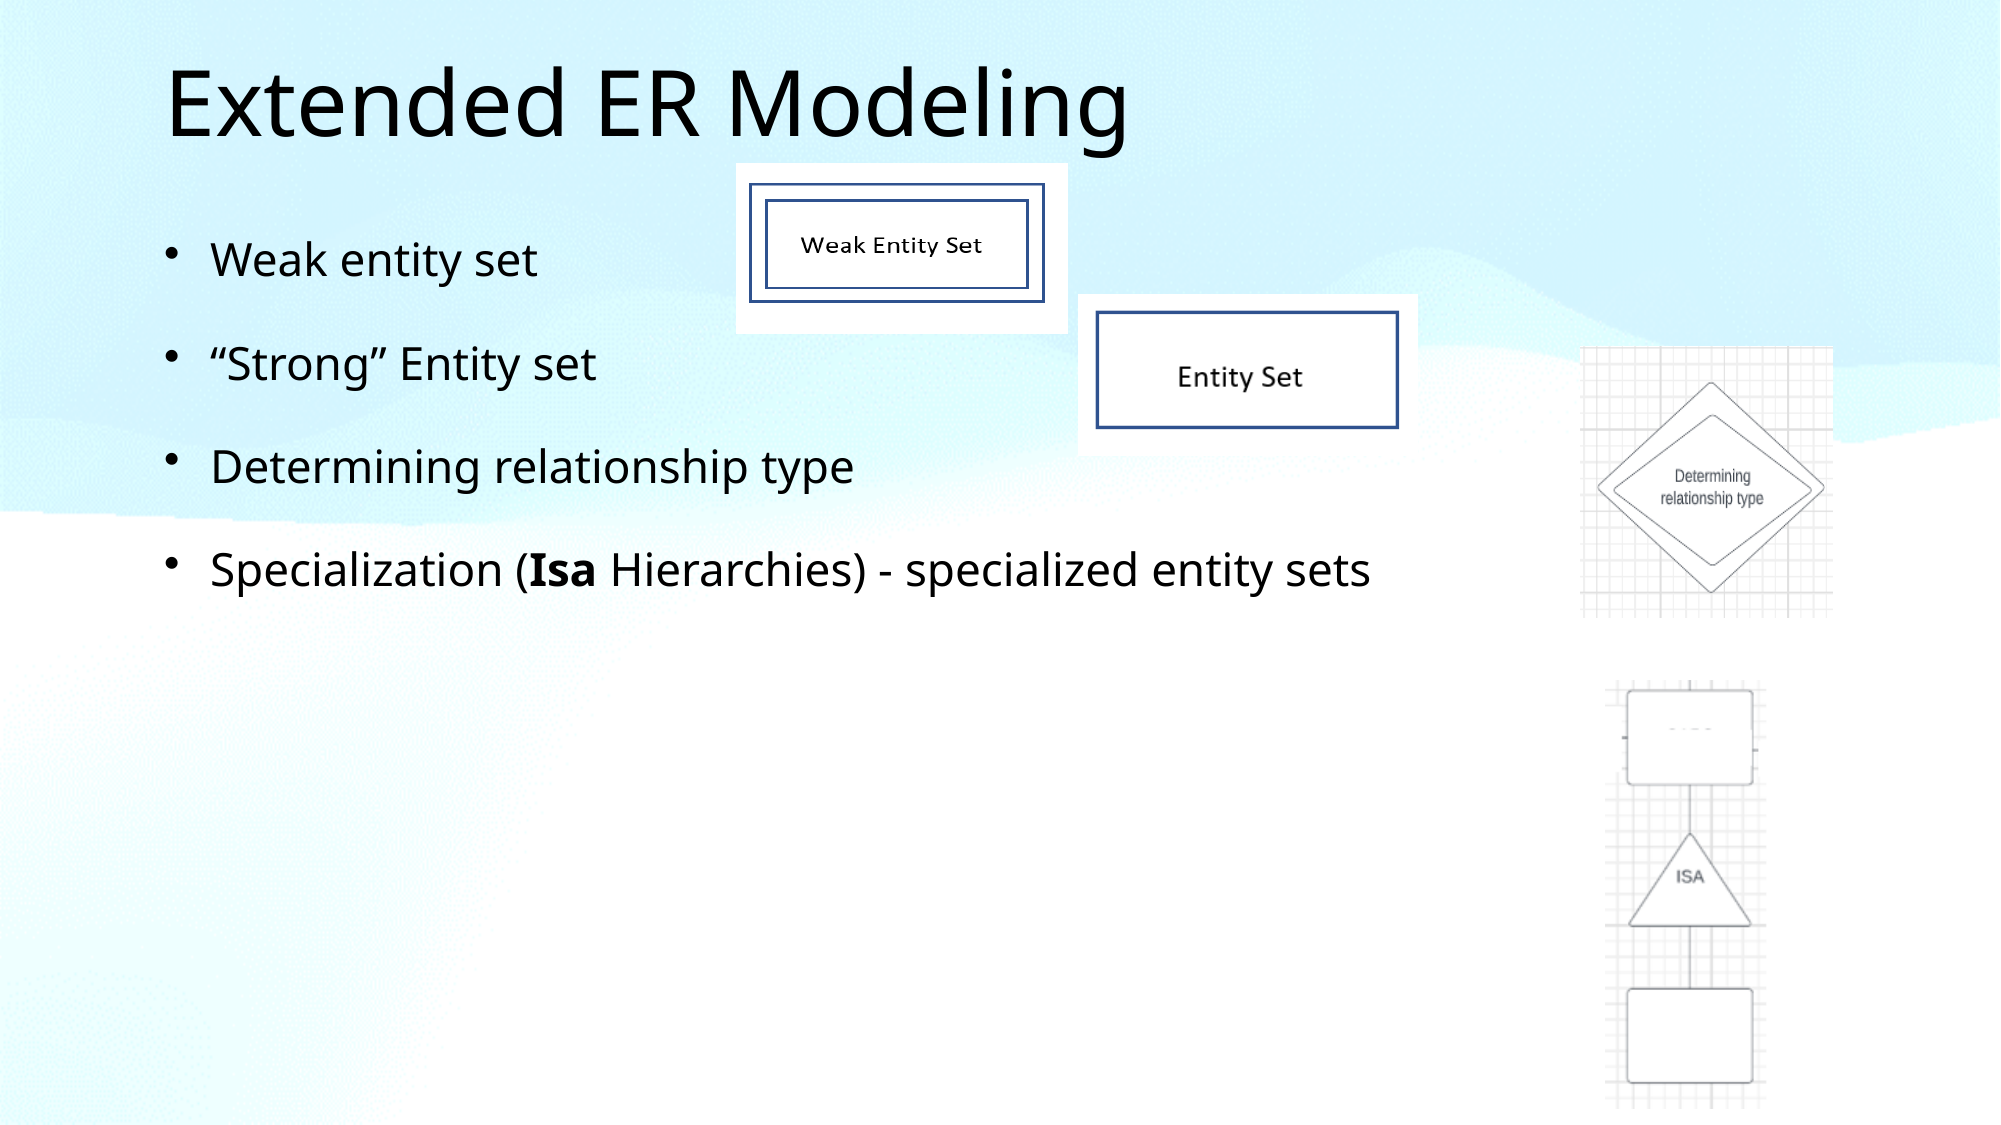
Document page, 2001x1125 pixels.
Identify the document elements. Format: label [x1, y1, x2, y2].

picture [736, 164, 1068, 334]
list [0, 0, 2000, 1125]
picture [1078, 294, 1418, 456]
picture [1605, 680, 1780, 1109]
picture [1580, 346, 1833, 618]
